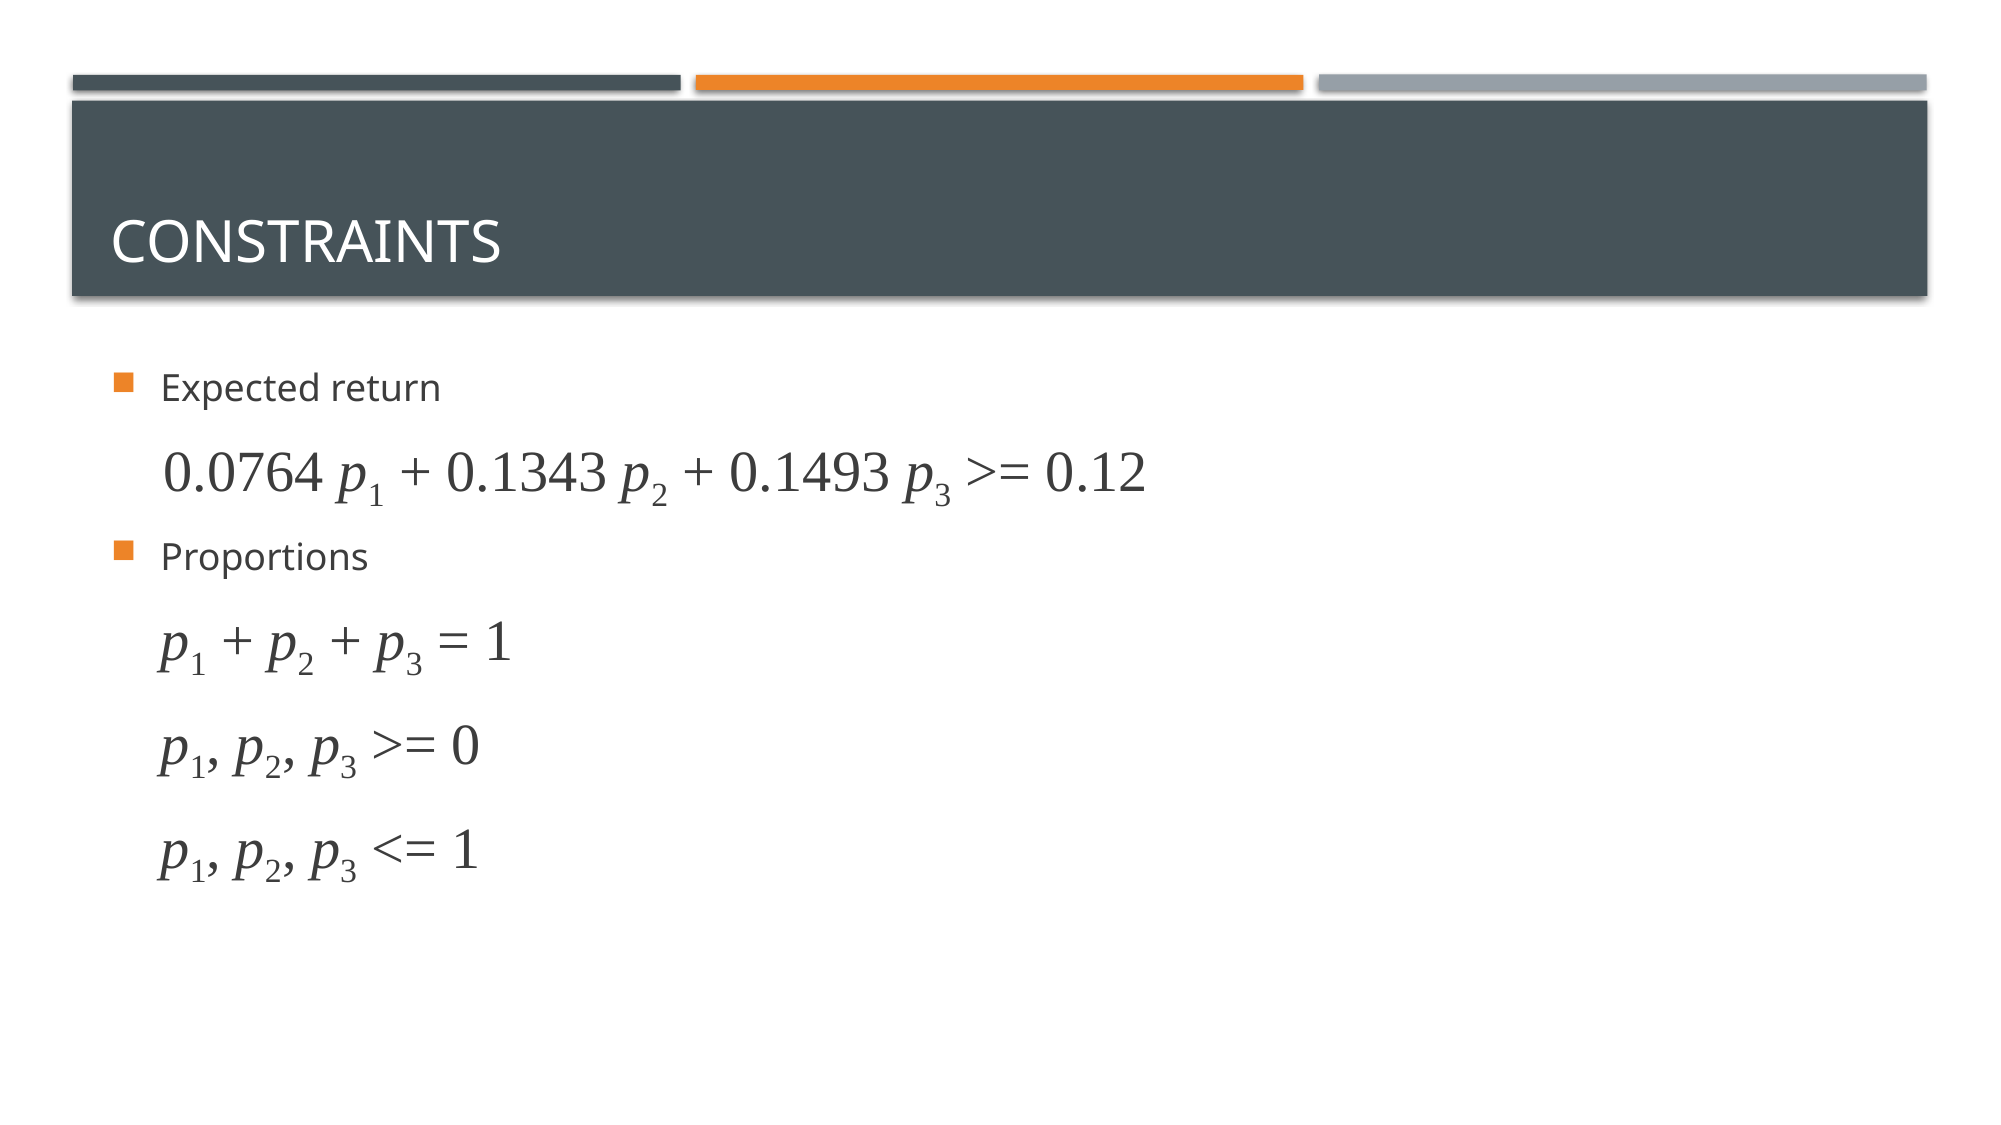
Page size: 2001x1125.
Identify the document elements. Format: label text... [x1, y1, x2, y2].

list Expected return 0.0764 p1 + 0.1343 p2 + 0.1493 p3 >= 0.12 Proportions p1 + p2 + p3 = 1 p1, p2, p3 >= 0 p1, p2, p3 <= 1 [95, 357, 1905, 962]
title constraints [95, 115, 1905, 282]
